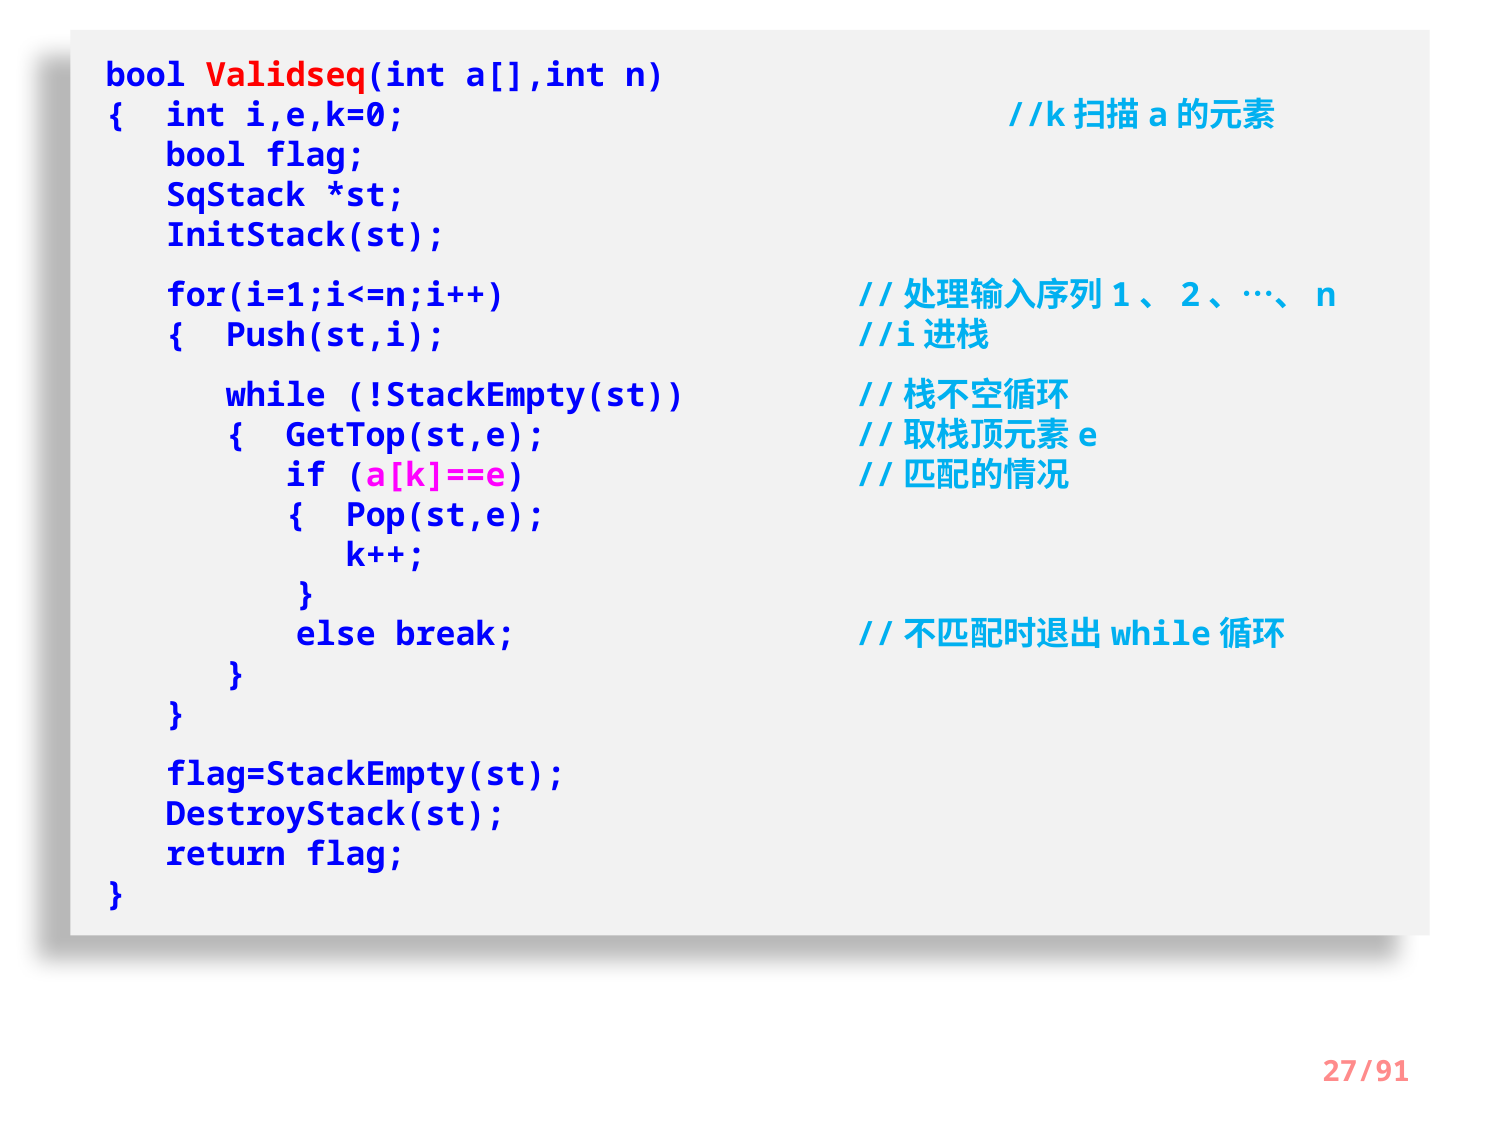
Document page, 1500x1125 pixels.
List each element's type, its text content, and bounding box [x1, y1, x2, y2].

slide_number 27/91 [1074, 1042, 1425, 1103]
text_box bool Validseq(int a[],int n) { int i,e,k=0; //k扫描a的元素 bool flag; SqStack *st; InitStack(st); for(i=1;i<=n;i++) //处理输入序列1、2、…、n { Push(st,i); //i进栈 while (!StackEmpty(st)) //栈不空循环 { GetTop(st,e); //取栈顶元素e if (a[k]==e) //匹配的情况 { Pop(st,e); k++; } else break; //不匹配时退出while循环 } } flag=StackEmpty(st); DestroyStack(st); return flag; } [68, 28, 1432, 938]
